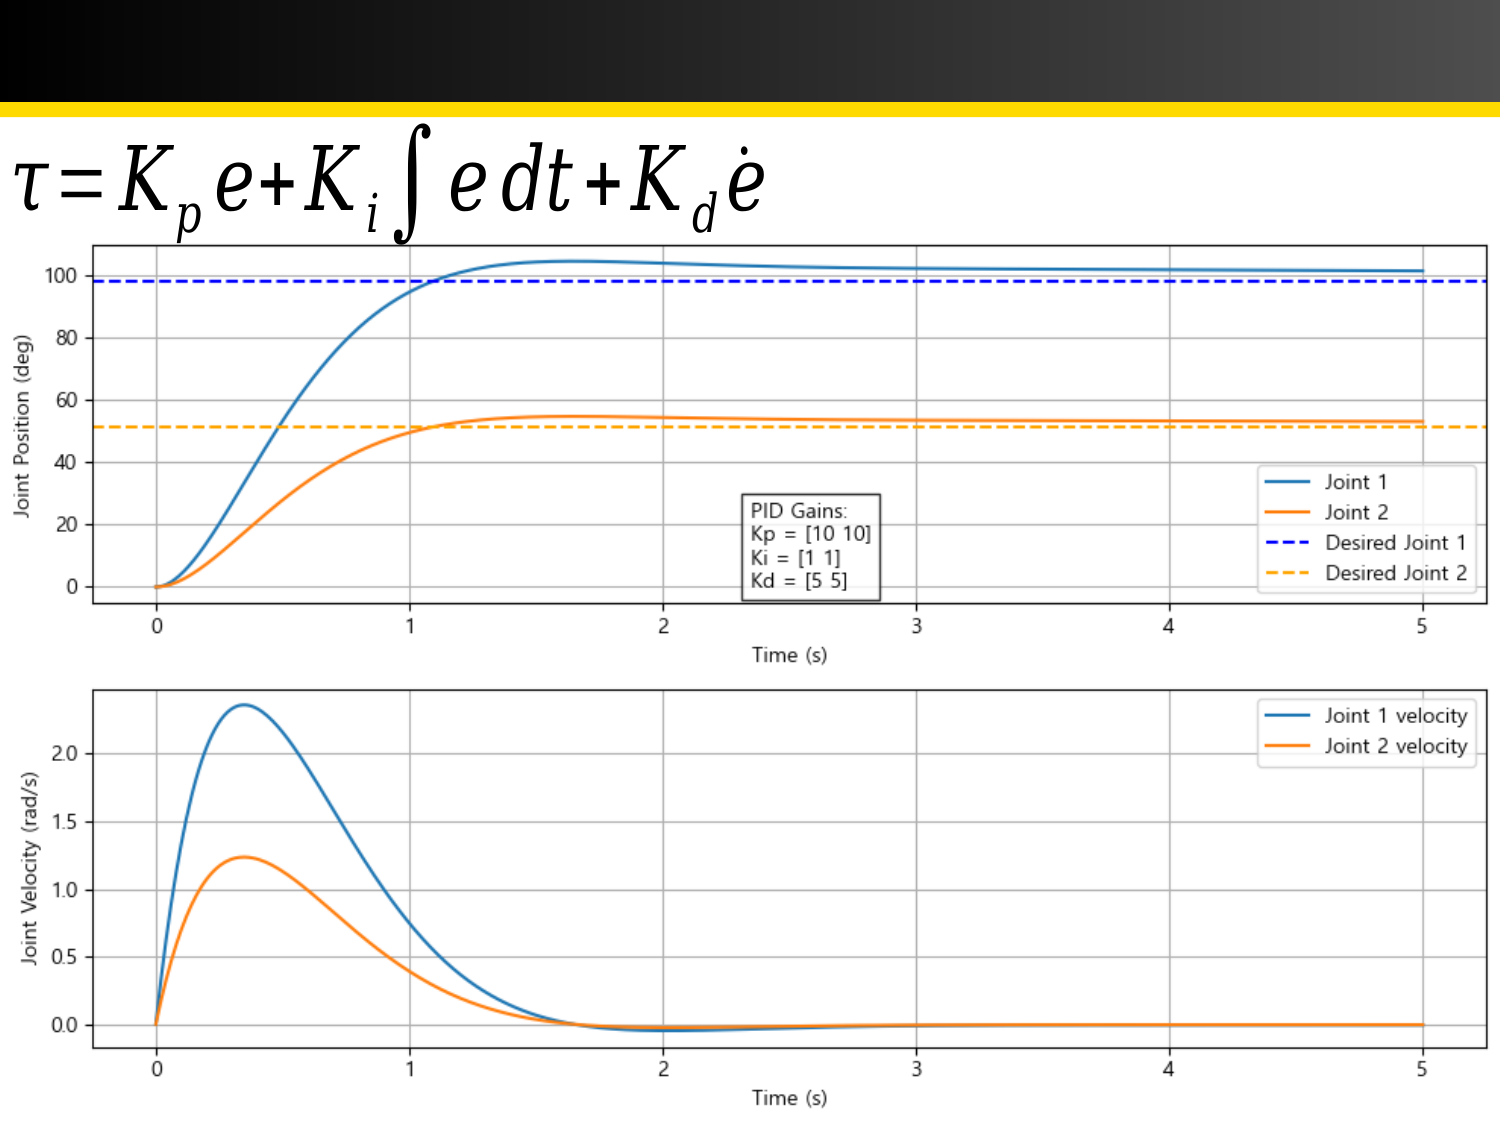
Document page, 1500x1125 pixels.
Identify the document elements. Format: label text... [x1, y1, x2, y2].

title 2-DOF Manipulator PID Control (2) [0, 11, 1326, 92]
picture [0, 229, 1500, 1125]
